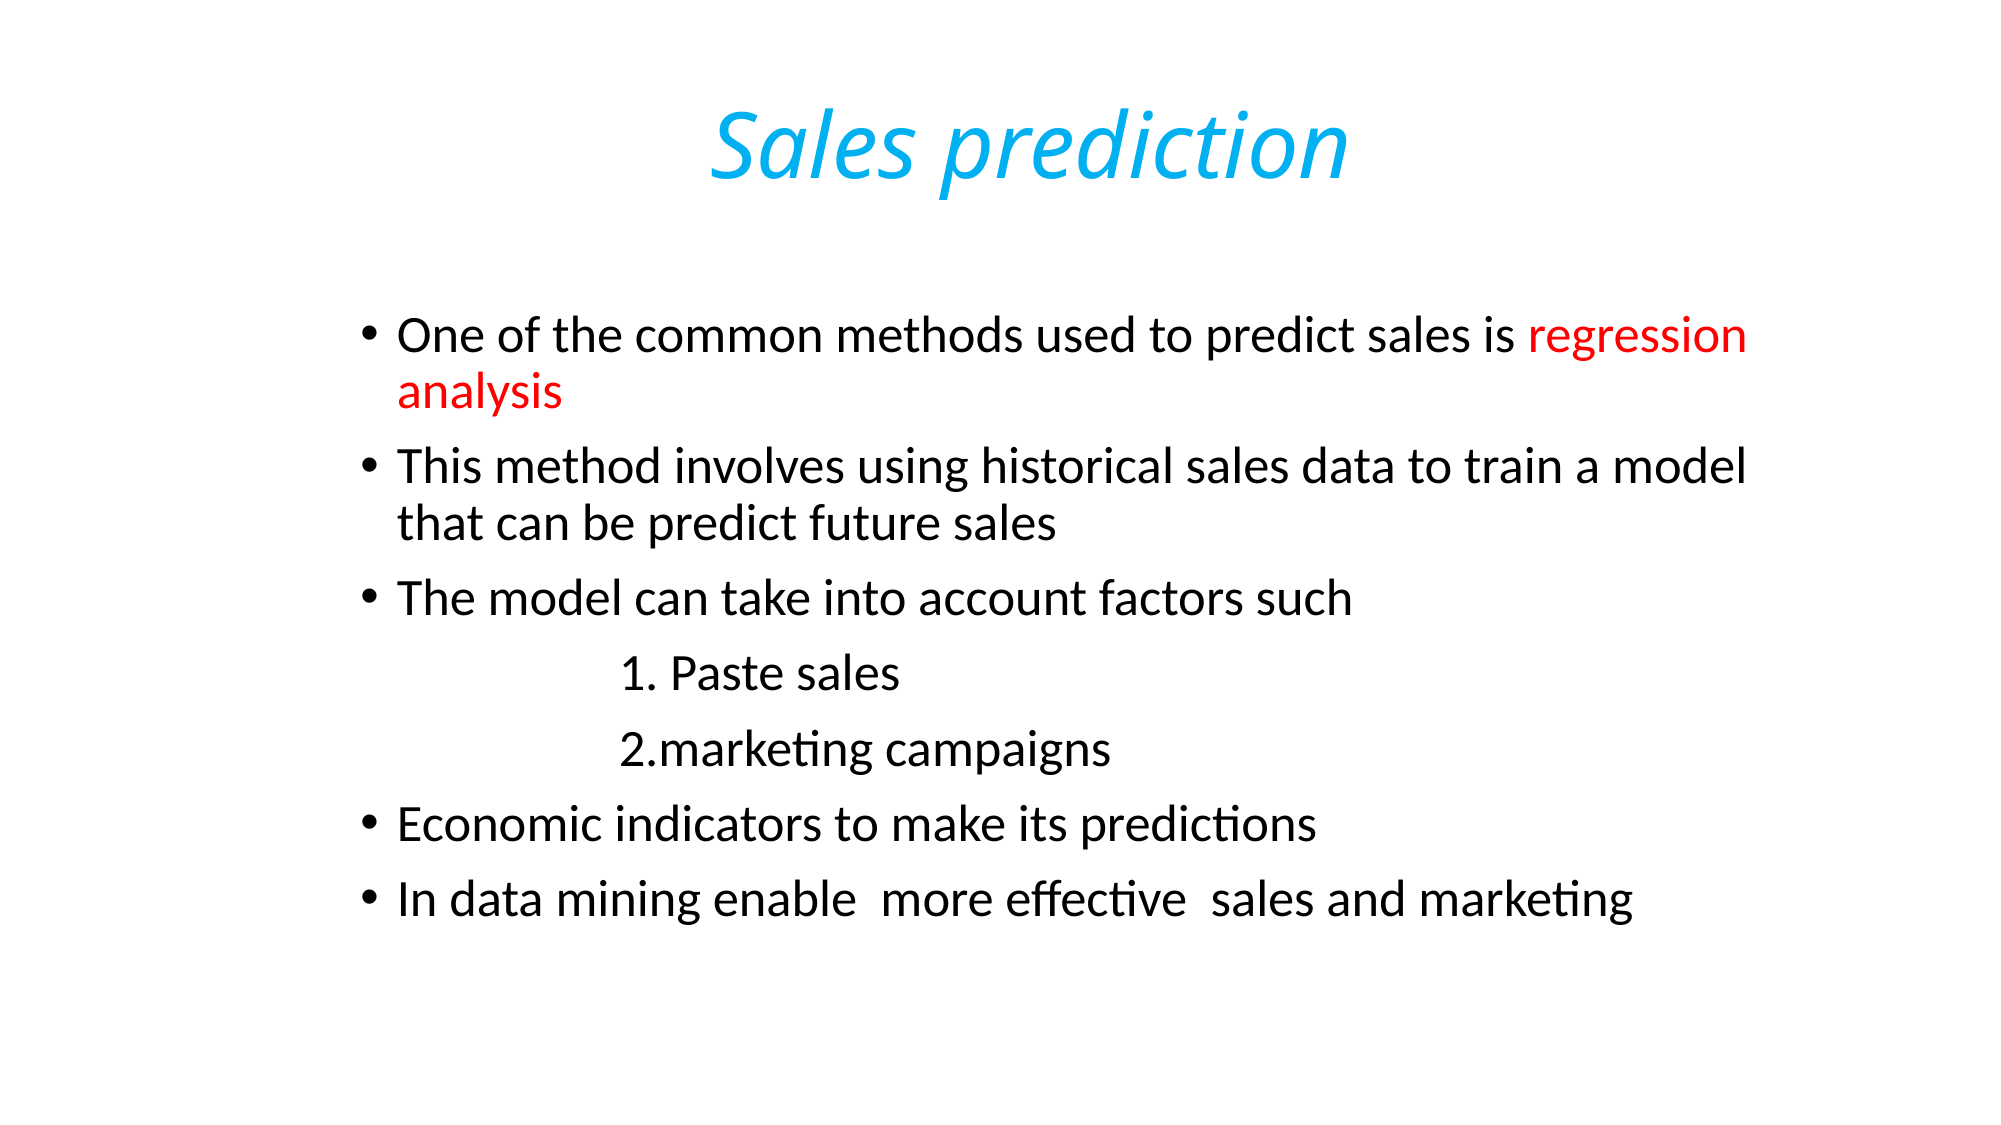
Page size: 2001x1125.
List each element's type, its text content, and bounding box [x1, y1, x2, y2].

list One of the common methods used to predict sales is regression analysis This method involves using historical sales data to train a model that can be predict future sales The model can take into account factors such 1. Paste sales 2.marketing campaigns Economic indicators to make its predictions In data mining enable more effective sales and marketing [345, 299, 1827, 1014]
title Sales prediction [695, 0, 2000, 894]
